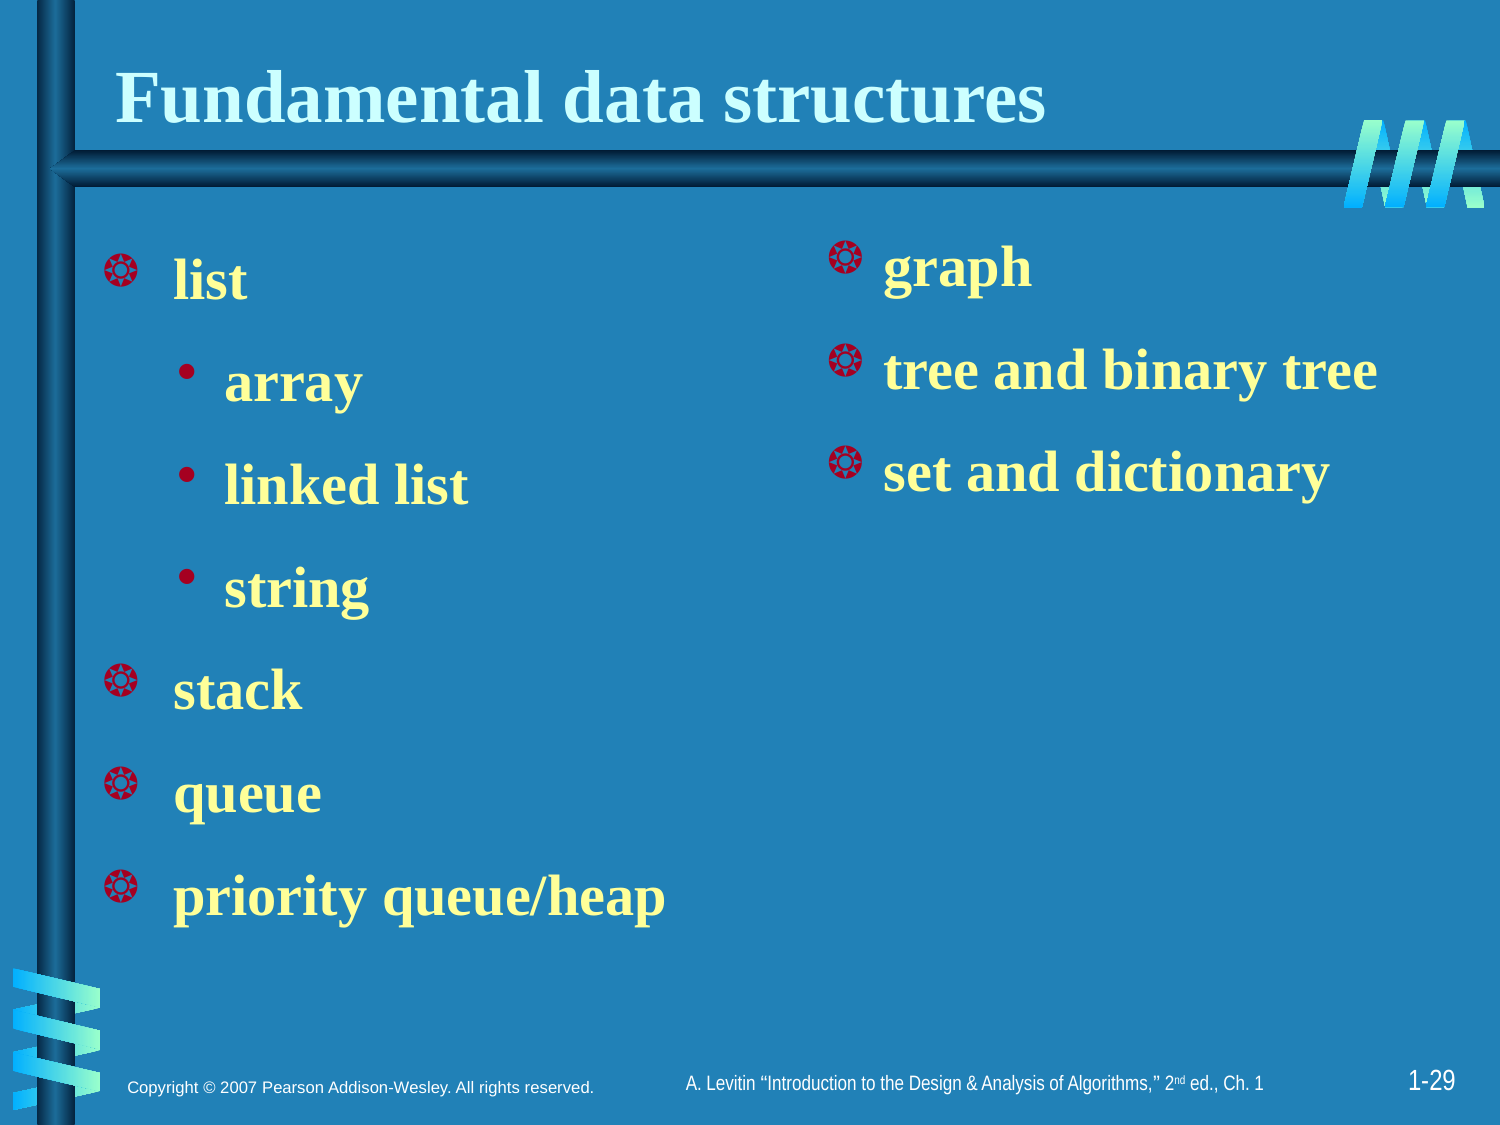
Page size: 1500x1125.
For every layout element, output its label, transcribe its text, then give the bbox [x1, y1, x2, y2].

title Fundamental data structures [100, 32, 1438, 145]
slide_number 1-28 [1158, 1054, 1471, 1105]
list list array linked list string stack queue priority queue/heap [87, 212, 788, 1125]
text_box graph tree and binary tree set and dictionary [812, 199, 1500, 888]
